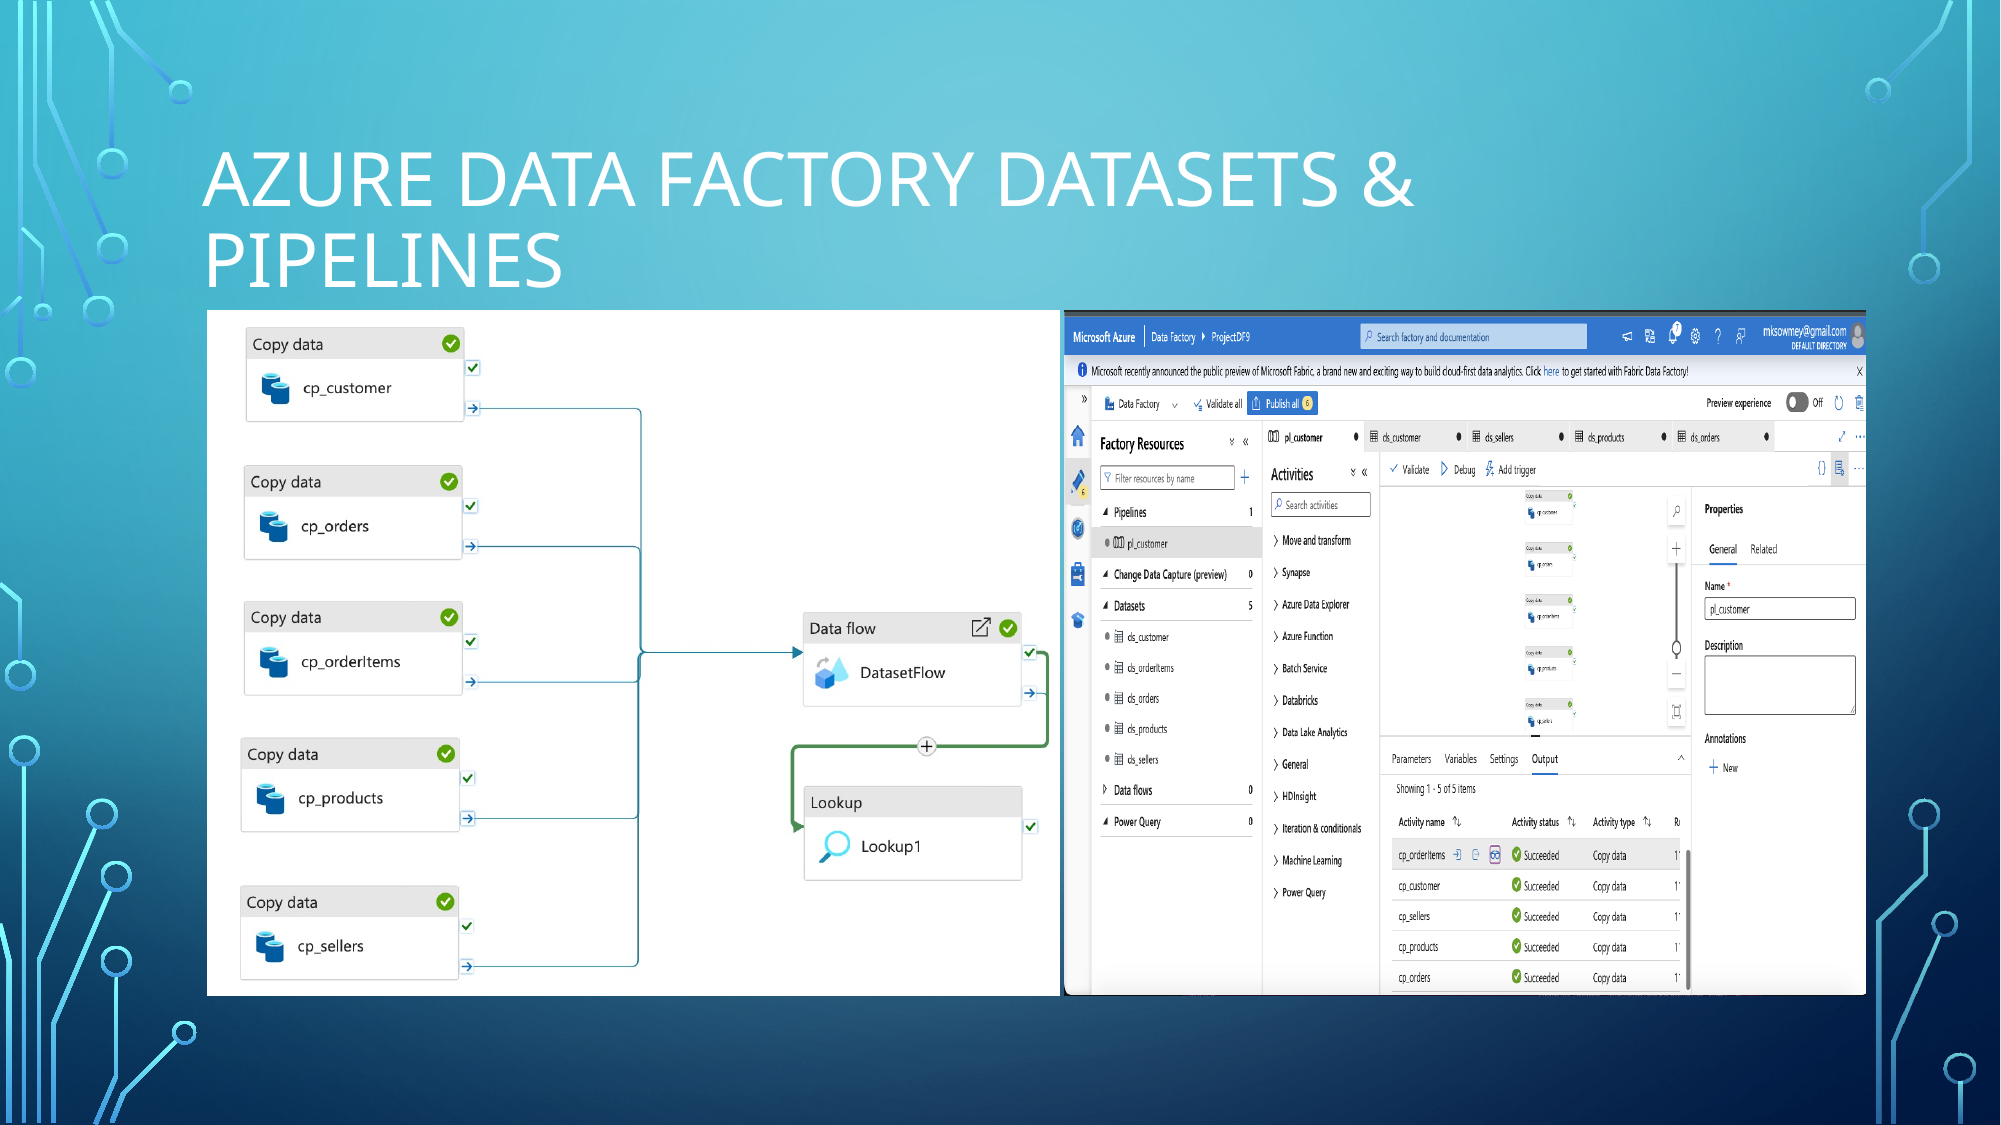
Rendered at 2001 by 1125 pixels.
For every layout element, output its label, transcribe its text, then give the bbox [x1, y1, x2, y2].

picture [1063, 310, 1866, 996]
picture [207, 310, 1060, 996]
title AZURE DATA FACTORY DATASETS & PIPELINES [187, 101, 1813, 344]
